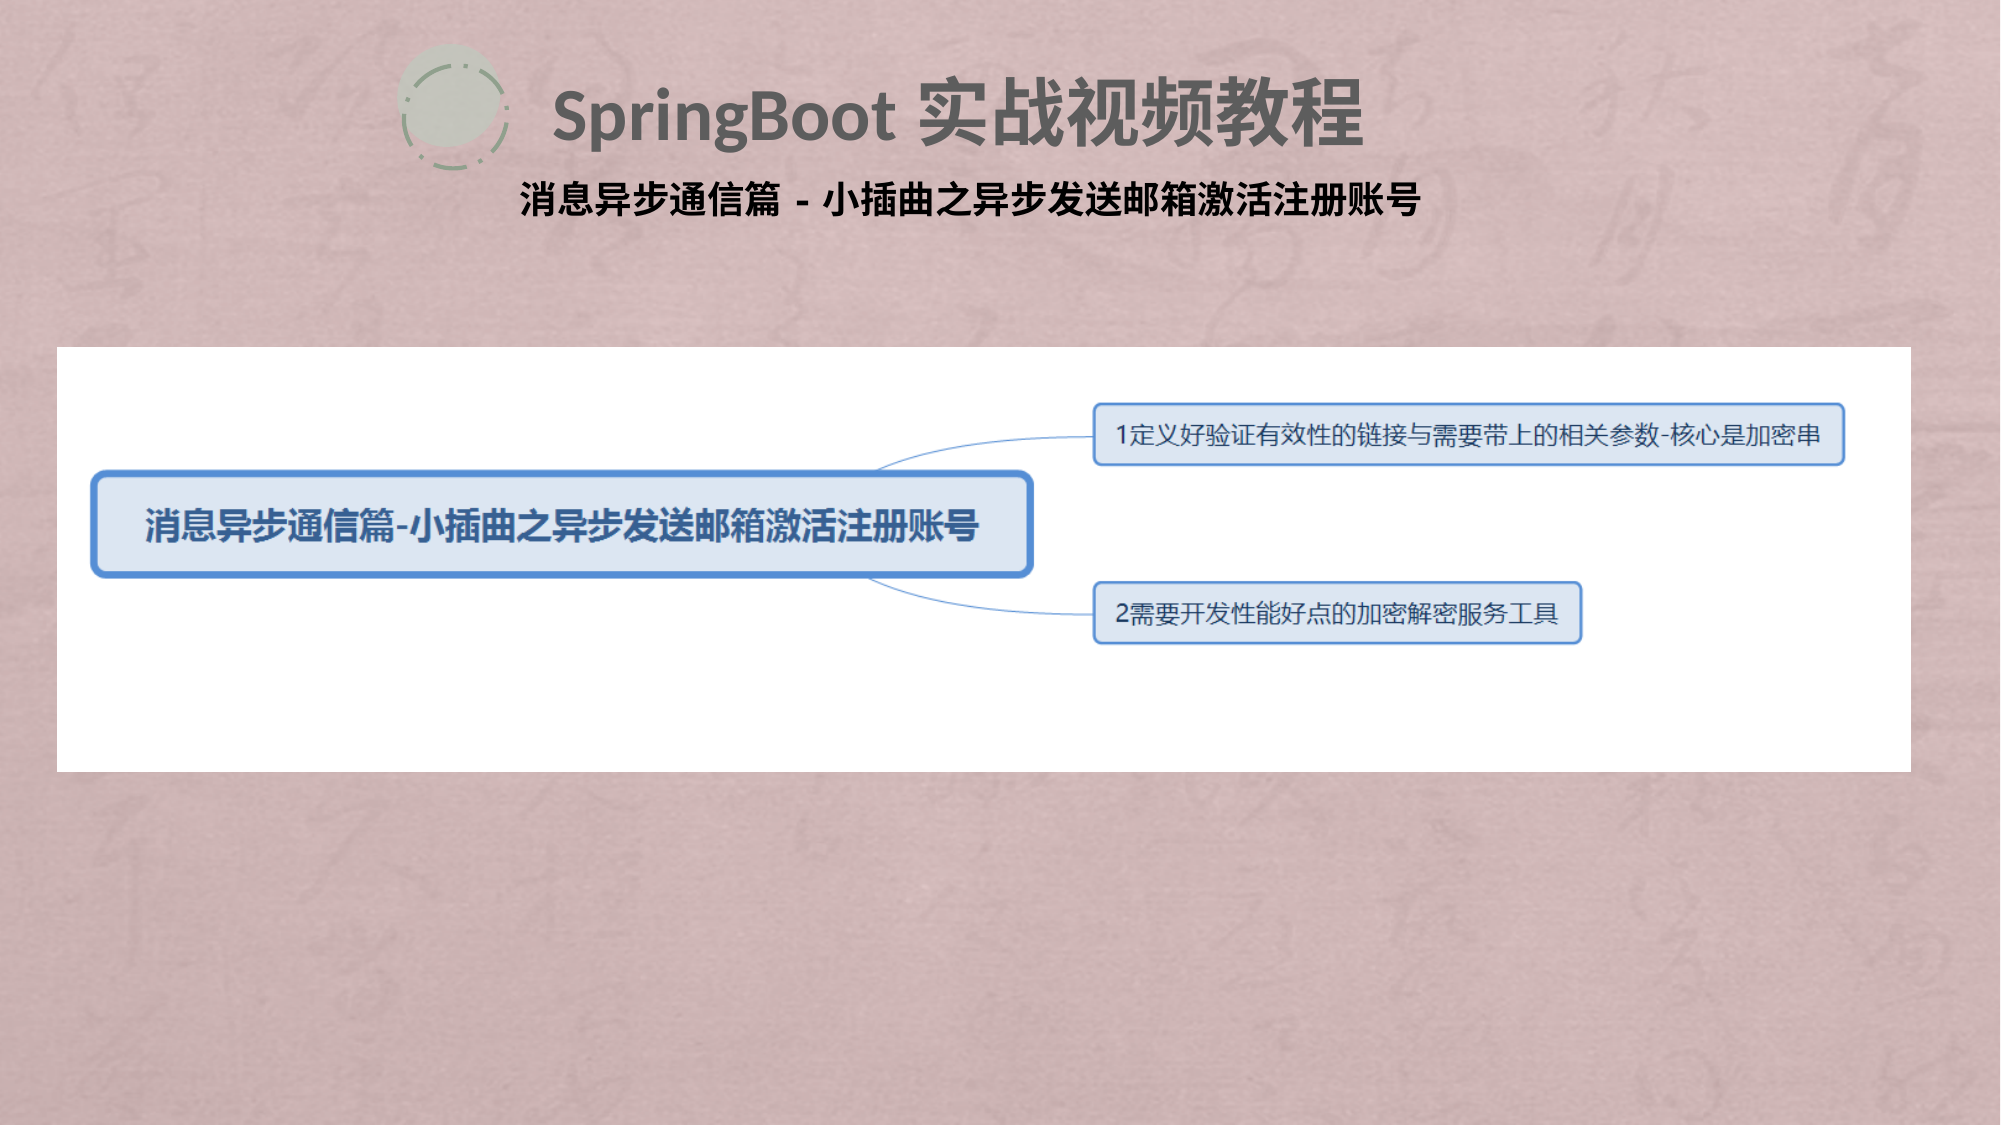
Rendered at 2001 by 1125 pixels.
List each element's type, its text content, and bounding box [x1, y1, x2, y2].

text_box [391, 48, 514, 165]
text_box 消息异步通信篇-小插曲之异步发送邮箱激活注册账号 [505, 168, 1704, 228]
picture [56, 346, 1911, 772]
text_box SpringBoot实战视频教程 [528, 57, 1395, 163]
